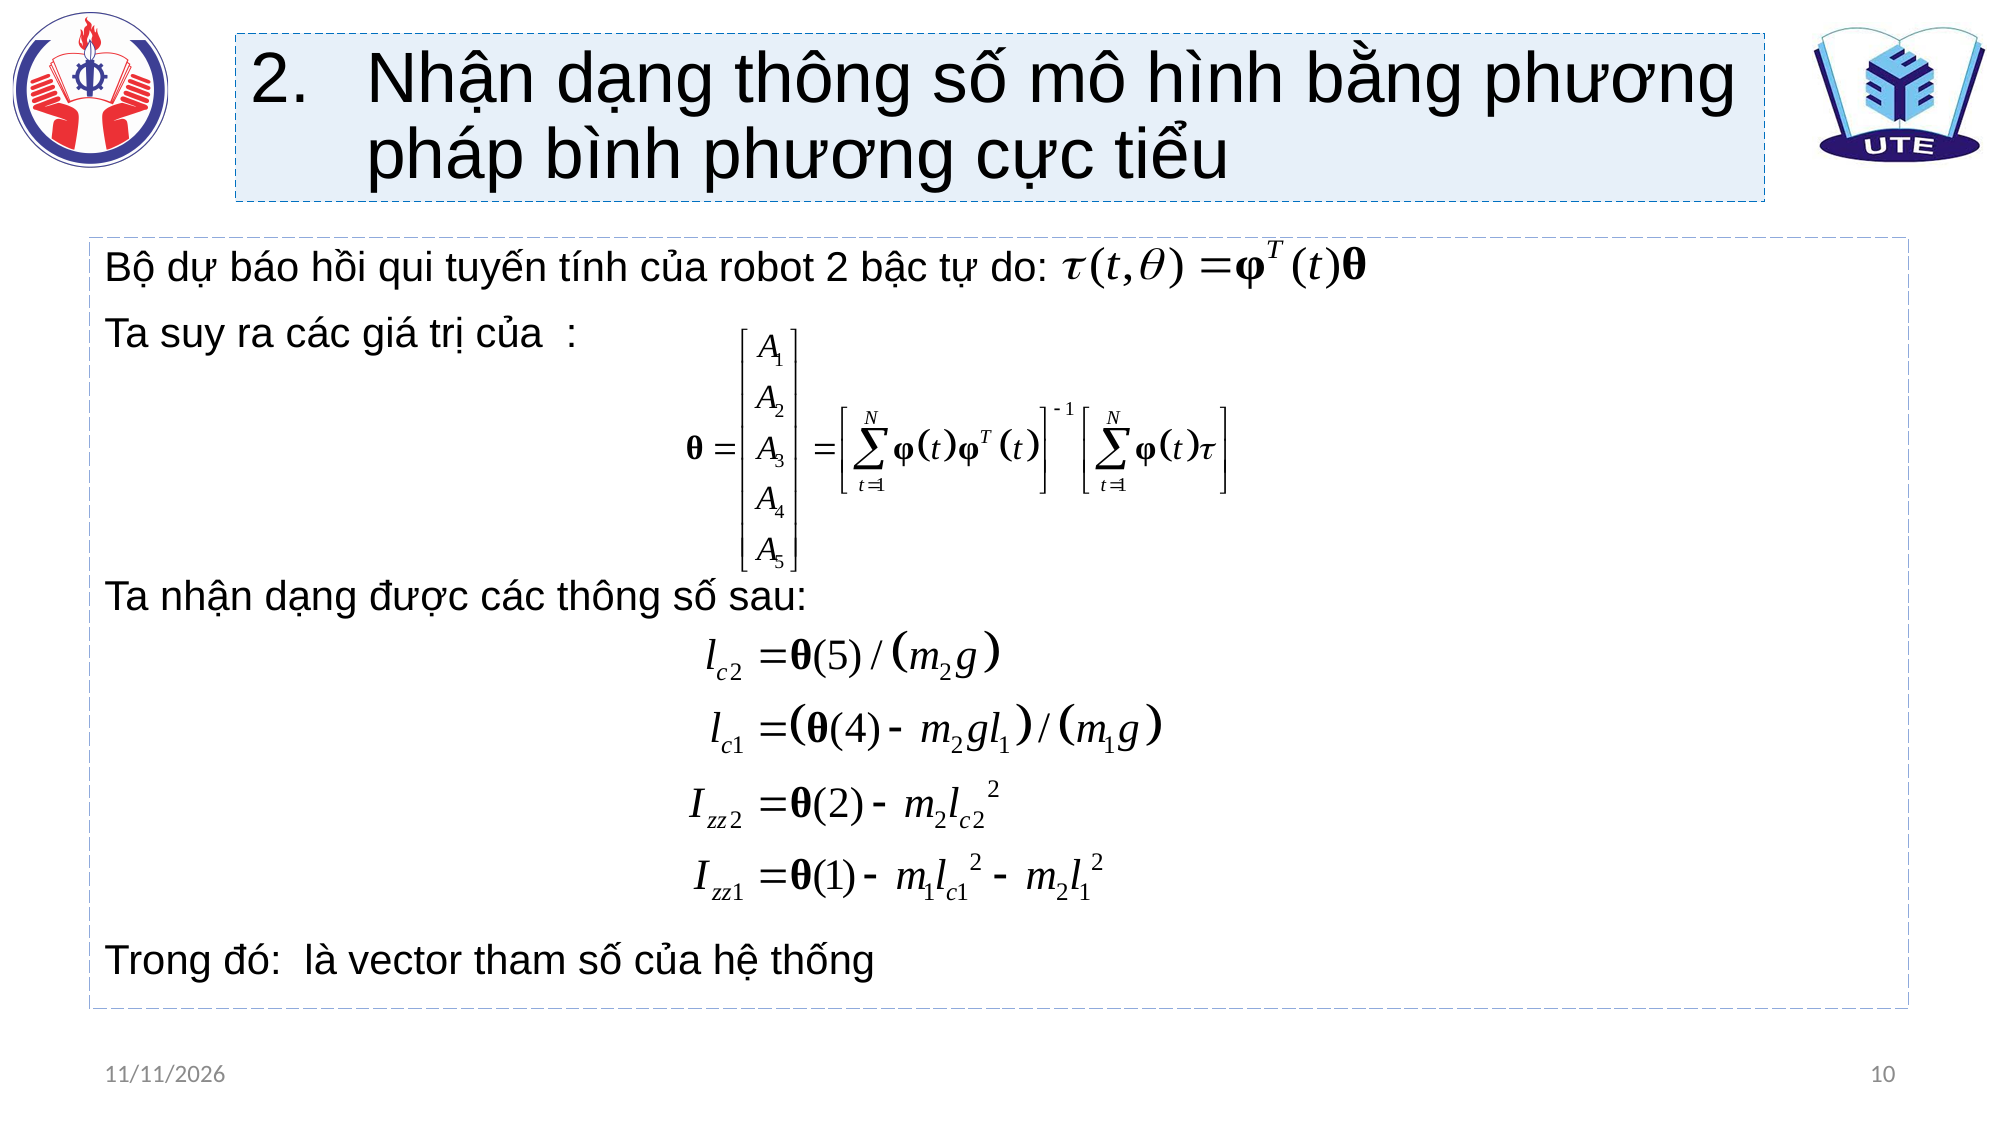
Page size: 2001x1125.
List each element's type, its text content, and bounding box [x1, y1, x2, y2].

picture [12, 12, 169, 168]
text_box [681, 623, 1166, 909]
list Nhận dạng thông số mô hình bằng phương pháp bình phương cực tiểu [235, 33, 1765, 202]
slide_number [89, 1042, 540, 1103]
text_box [1056, 229, 1372, 297]
picture [1812, 22, 1987, 168]
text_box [681, 323, 1239, 579]
slide_number 10 [1460, 1042, 1911, 1102]
